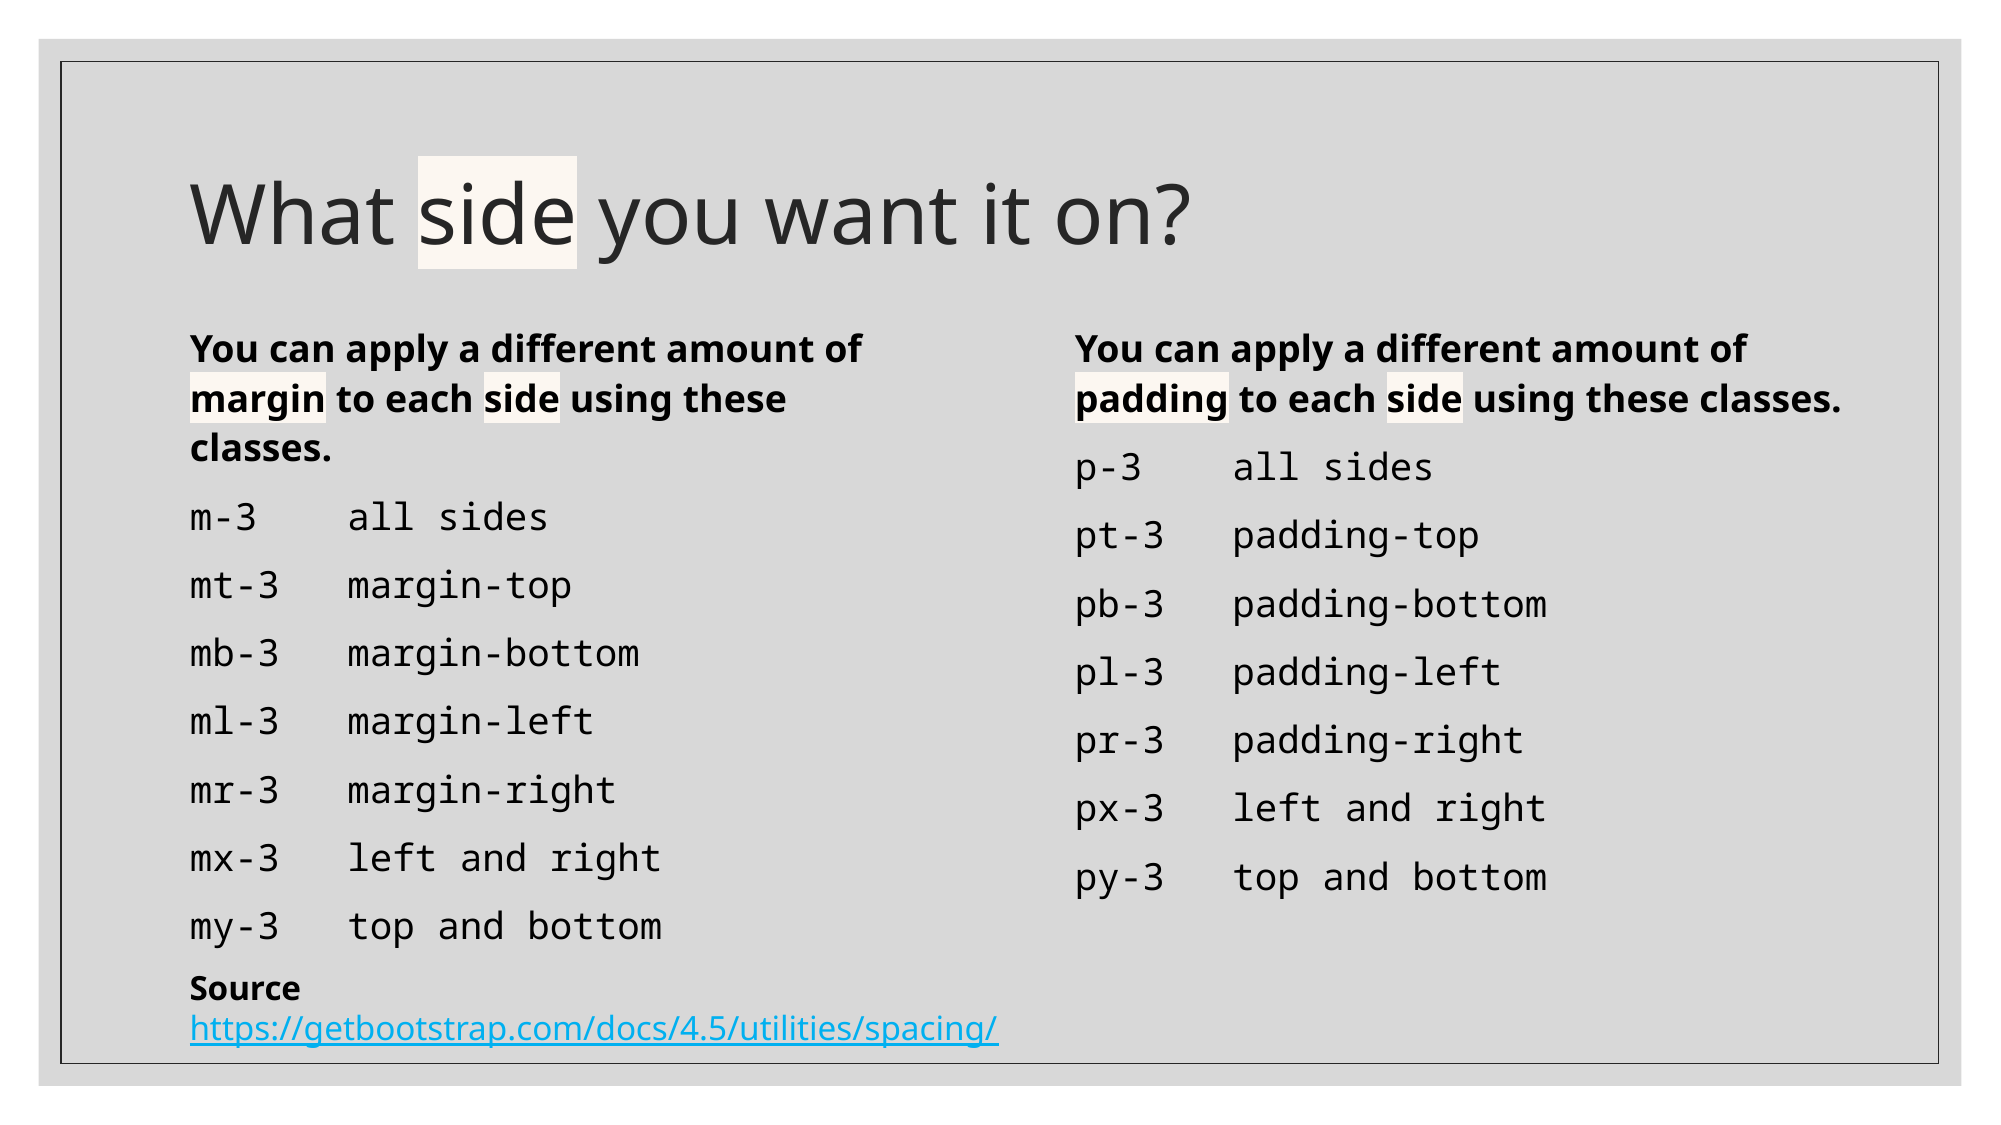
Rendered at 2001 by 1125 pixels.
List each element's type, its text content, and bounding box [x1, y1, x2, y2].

list You can apply a different amount of margin to each side using these classes. m-3 all sides mt-3 margin-top mb-3 margin-bottom ml-3 margin-left mr-3 margin-right mx-3 left and right my-3 top and bottom [174, 313, 940, 929]
text_box Source https://getbootstrap.com/docs/4.5/utilities/spacing/ [174, 959, 1825, 1060]
title What side you want it on? [174, 105, 1825, 331]
list You can apply a different amount of padding to each side using these classes. p-3 all sides pt-3 padding-top pb-3 padding-bottom pl-3 padding-left pr-3 padding-right px-3 left and right py-3 top and bottom [1059, 313, 1864, 929]
